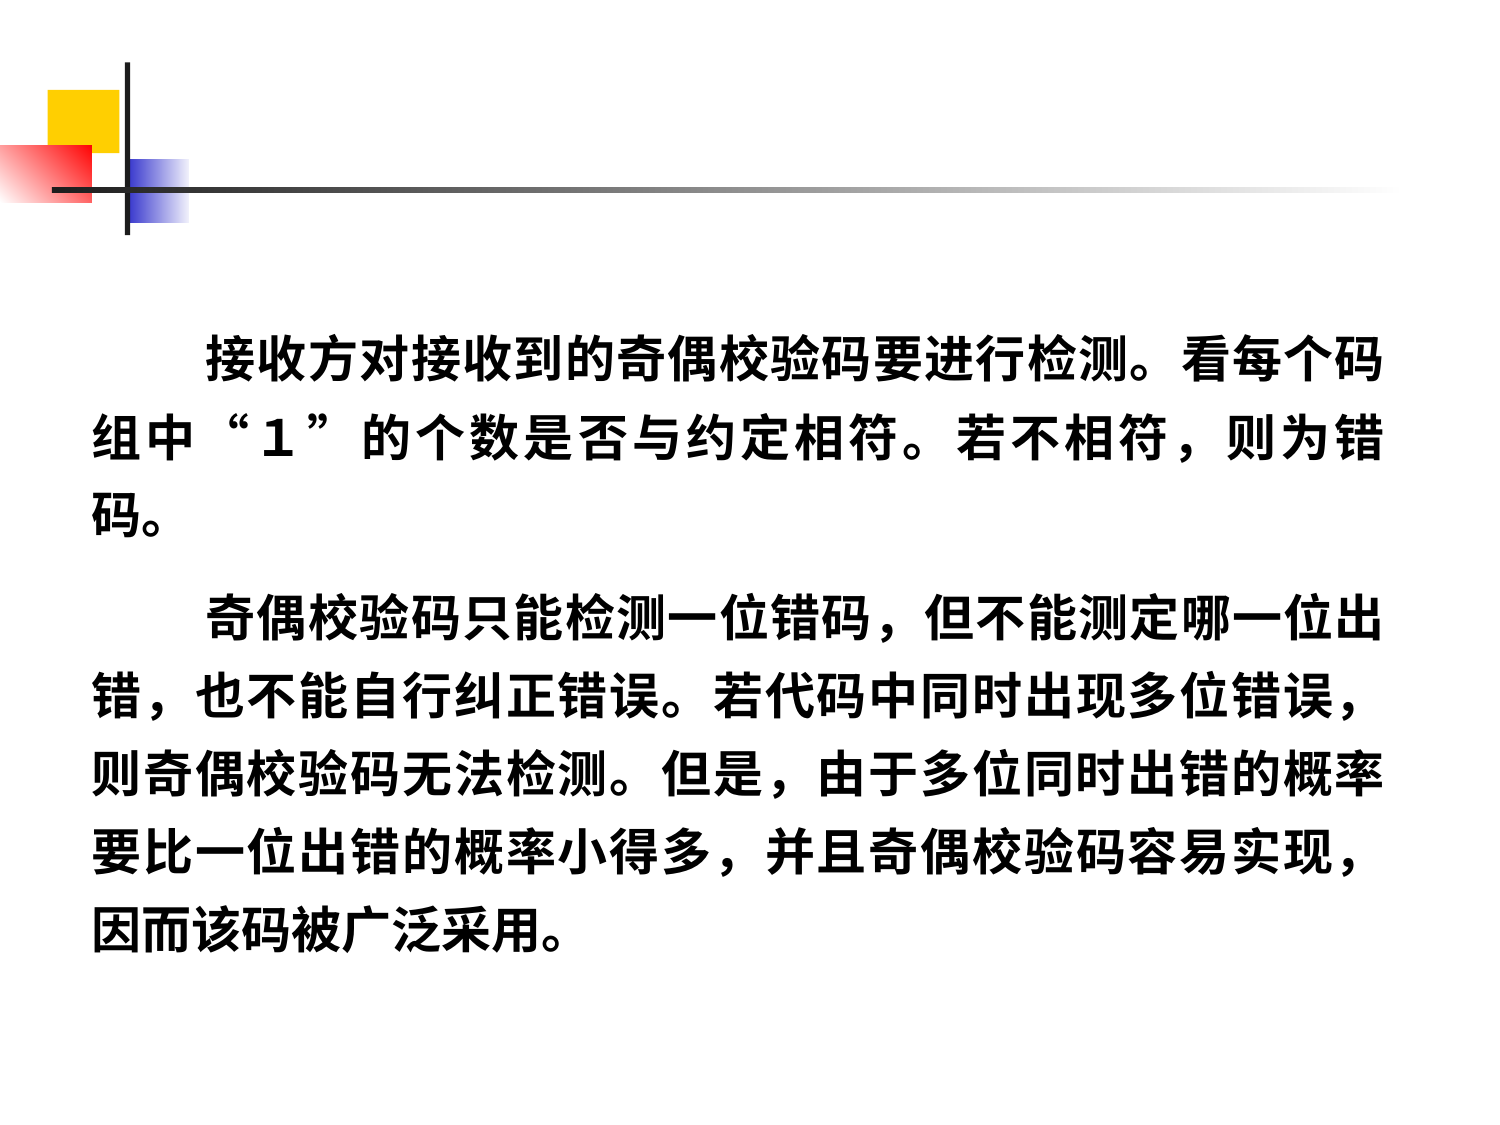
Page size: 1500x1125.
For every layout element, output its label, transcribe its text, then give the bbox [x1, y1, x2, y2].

text_box 接收方对接收到的奇偶校验码要进行检测。看每个码组中“１”的个数是否与约定相符。若不相符，则为错码。 奇偶校验码只能检测一位错码，但不能测定哪一位出错，也不能自行纠正错误。若代码中同时出现多位错误，则奇偶校验码无法检测。但是，由于多位同时出错的概率要比一位出错的概率小得多，并且奇偶校验码容易实现，因而该码被广泛采用。 [76, 302, 1400, 966]
